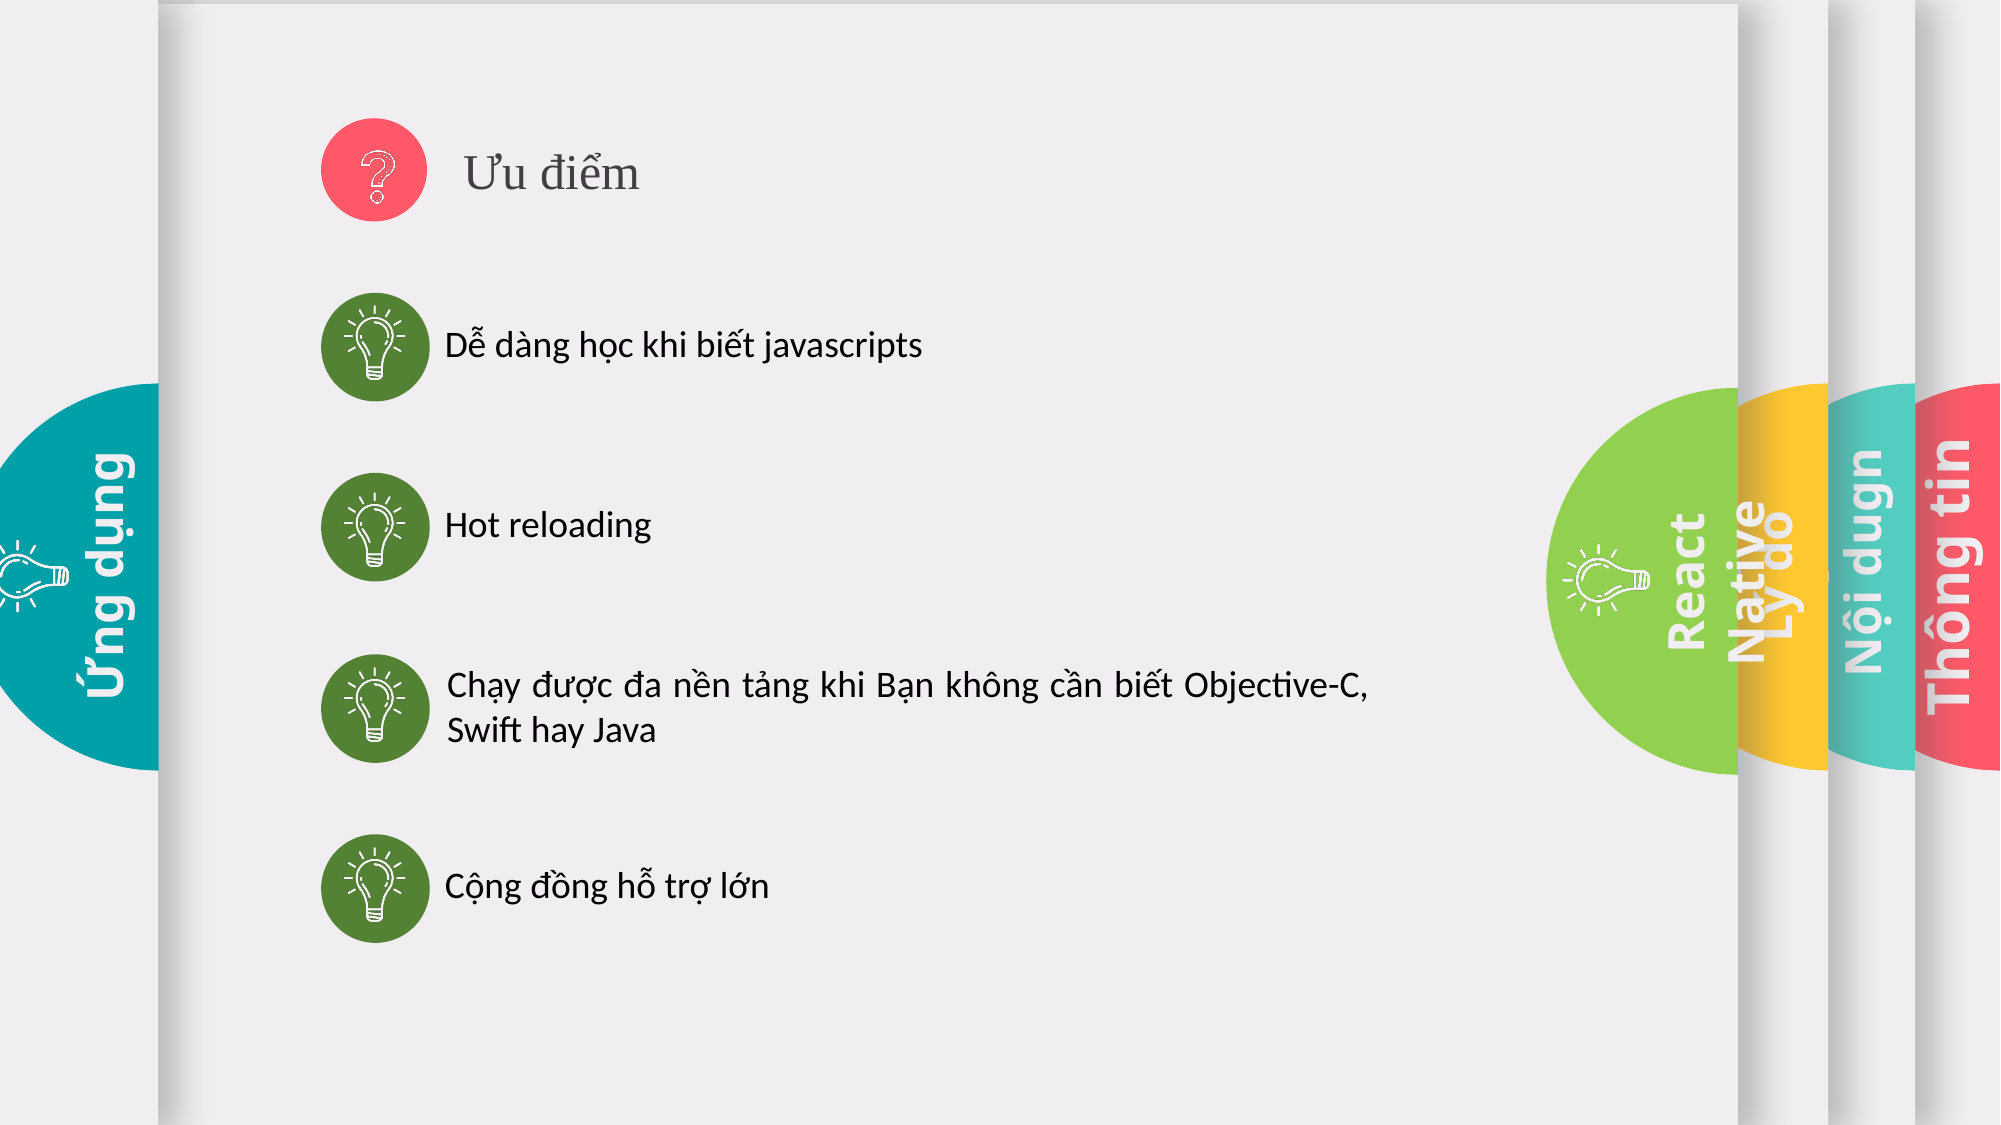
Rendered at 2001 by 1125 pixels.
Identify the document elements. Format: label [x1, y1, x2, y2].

text_box [1829, 0, 1916, 1125]
text_box [159, 4, 1738, 1125]
text_box [321, 118, 1456, 222]
text_box [159, 0, 194, 4]
text_box [321, 652, 1385, 763]
text_box [321, 472, 1383, 582]
text_box [1916, 0, 2000, 1125]
text_box [194, 0, 1829, 1125]
text_box [321, 292, 1383, 402]
text_box [321, 834, 1383, 943]
text_box [0, 0, 159, 1125]
